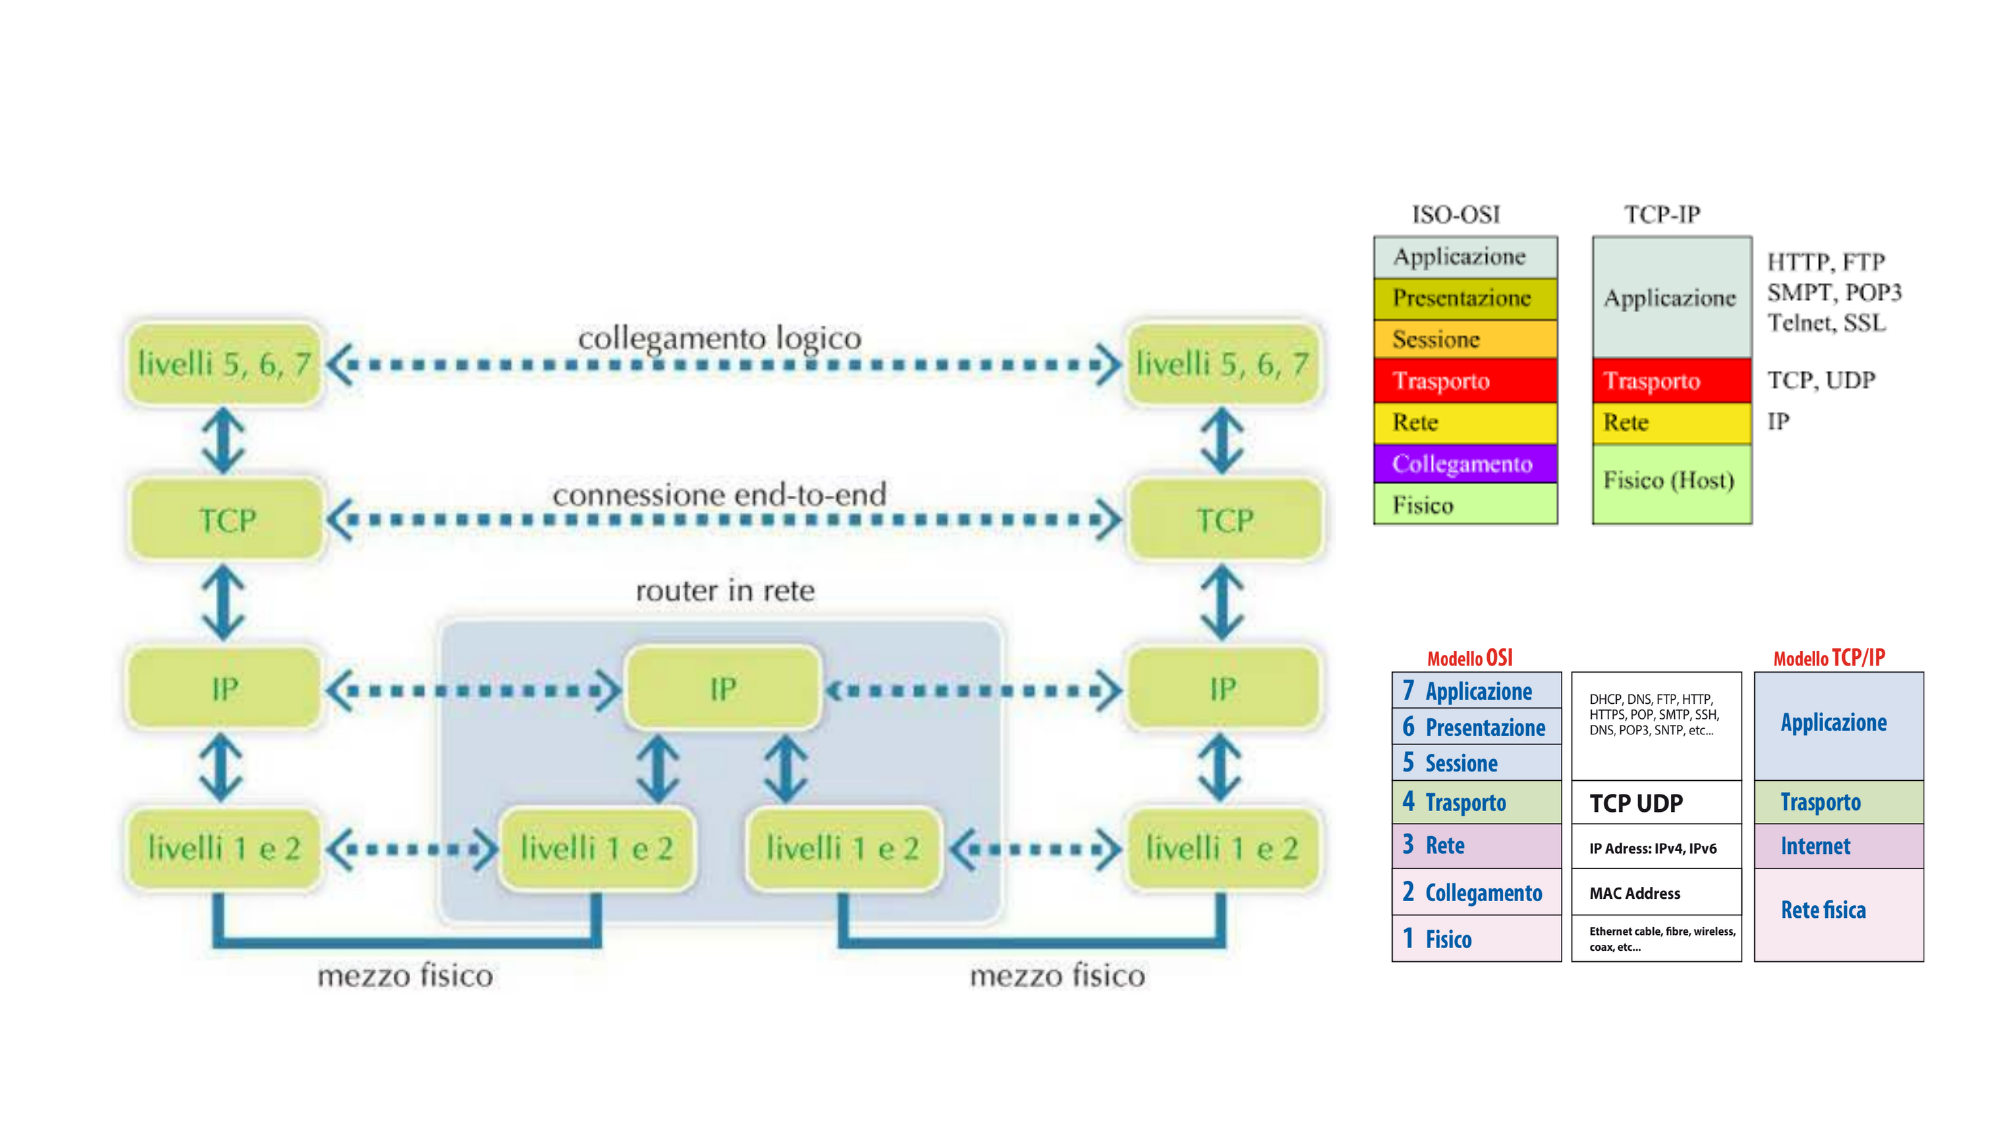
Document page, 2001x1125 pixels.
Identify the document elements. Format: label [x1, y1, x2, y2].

picture [1372, 198, 1907, 527]
picture [1363, 625, 1952, 982]
picture [111, 305, 1336, 999]
